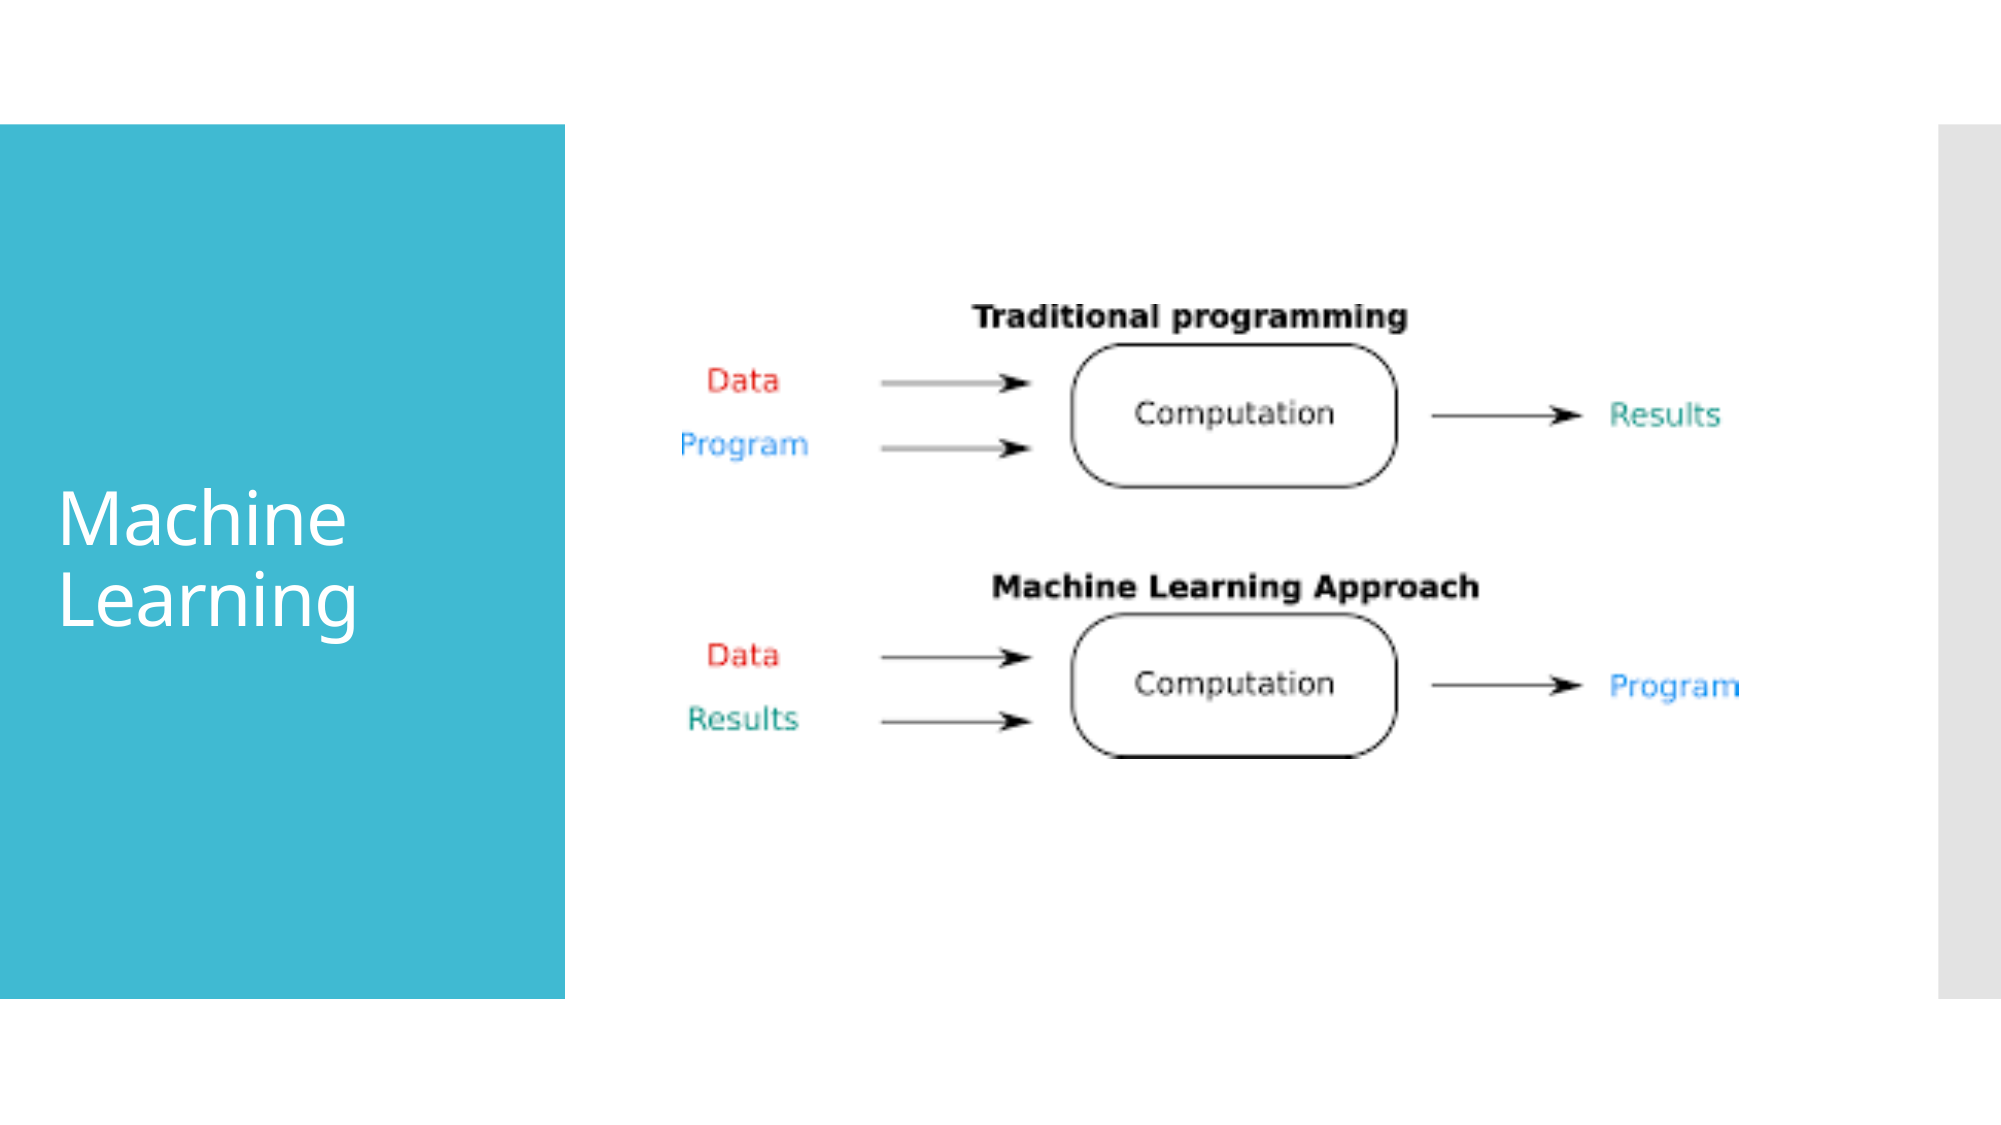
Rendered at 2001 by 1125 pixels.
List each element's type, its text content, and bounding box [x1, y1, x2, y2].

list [681, 304, 1739, 759]
title Machine Learning [41, 184, 525, 940]
